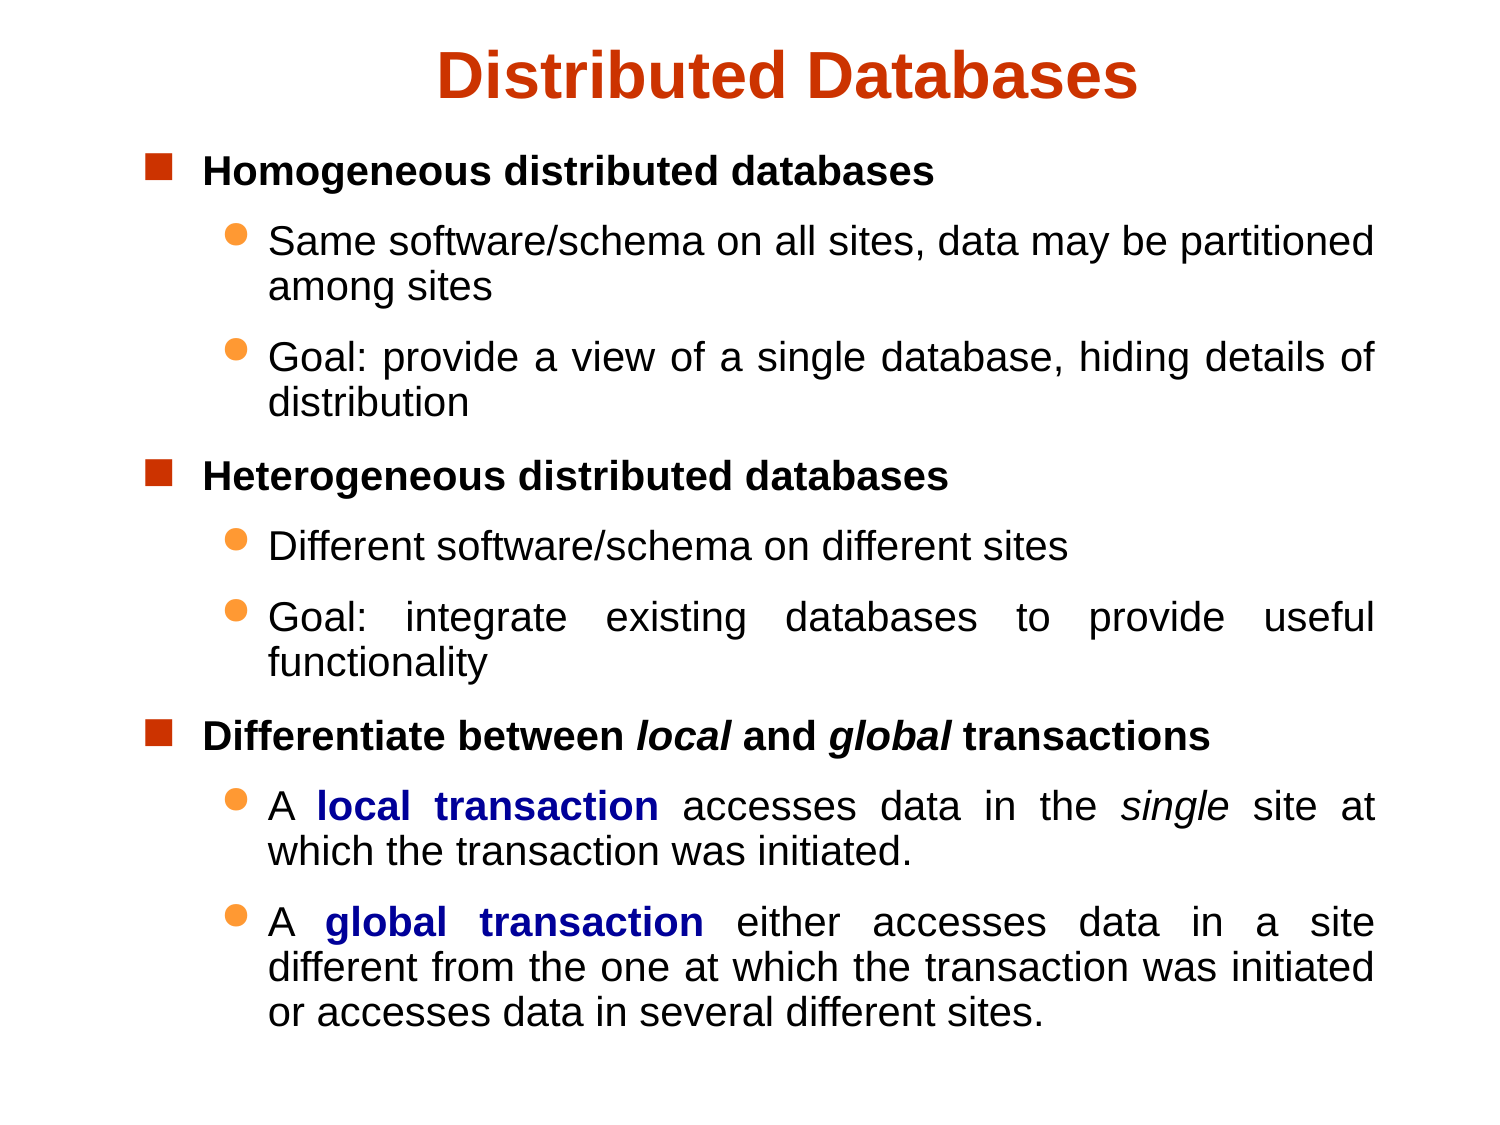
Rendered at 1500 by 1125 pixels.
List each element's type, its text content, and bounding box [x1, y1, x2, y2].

text_box Homogeneous distributed databases Same software/schema on all sites, data may be partitioned among sites Goal: provide a view of a single database, hiding details of distribution Heterogeneous distributed databases Different software/schema on different sites Goal: integrate existing databases to provide useful functionality Differentiate between local and global transactions A local transaction accesses data in the single site at which the transaction was initiated. A global transaction either accesses data in a site different from the one at which the transaction was initiated or accesses data in several different sites. [133, 141, 1391, 984]
text_box Distributed Databases [126, 19, 1451, 120]
